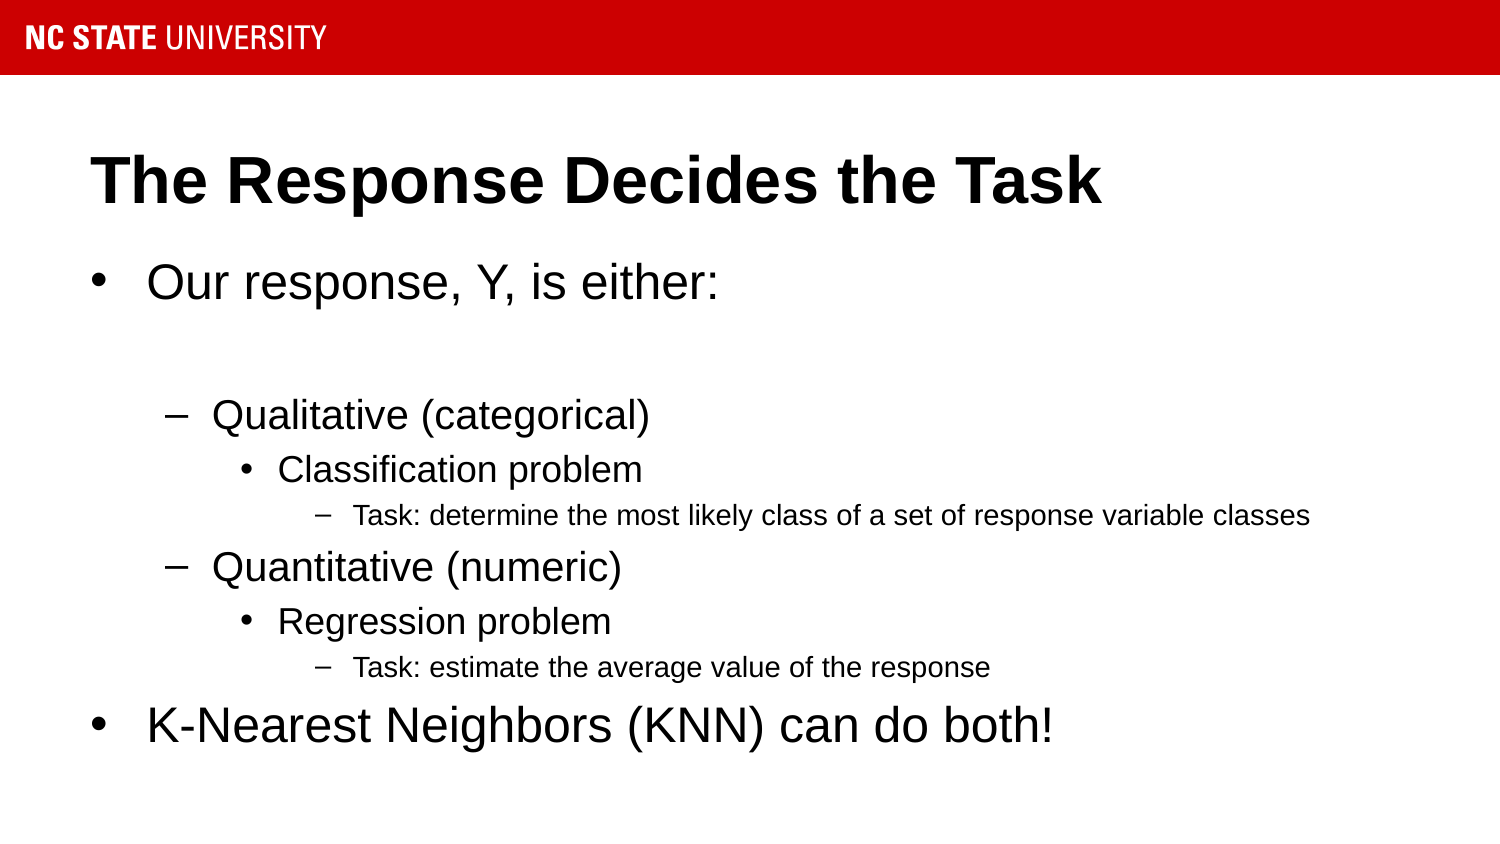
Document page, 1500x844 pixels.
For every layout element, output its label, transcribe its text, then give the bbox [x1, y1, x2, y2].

list Our response, Y, is either: Qualitative (categorical) Classification problem Task: determine the most likely class of a set of response variable classes Quantitative (numeric) Regression problem Task: estimate the average value of the response K-Nearest Neighbors (KNN) can do both! [75, 242, 1425, 771]
title The Response Decides the Task [75, 110, 1425, 242]
picture [0, 0, 1500, 75]
